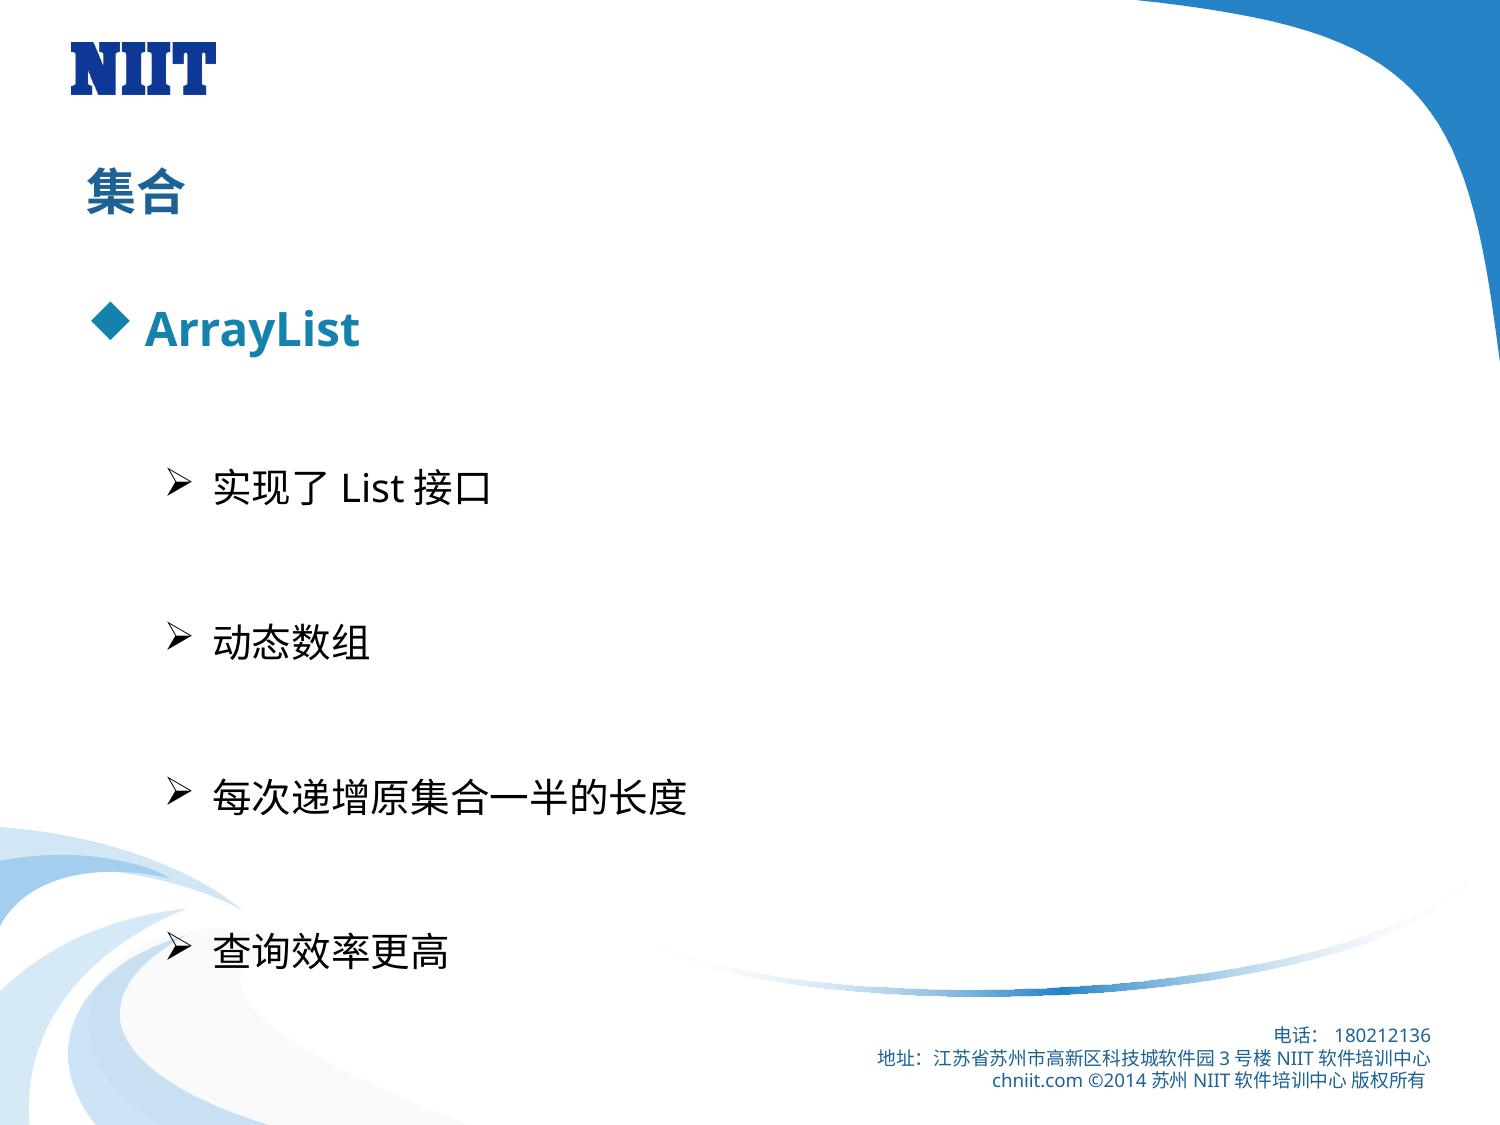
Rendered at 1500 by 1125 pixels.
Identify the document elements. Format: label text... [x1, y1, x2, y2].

title 集合 [71, 131, 1422, 250]
picture [71, 42, 216, 95]
list ArrayList 实现了List接口 动态数组 每次递增原集合一半的长度 查询效率更高 [72, 291, 1425, 983]
